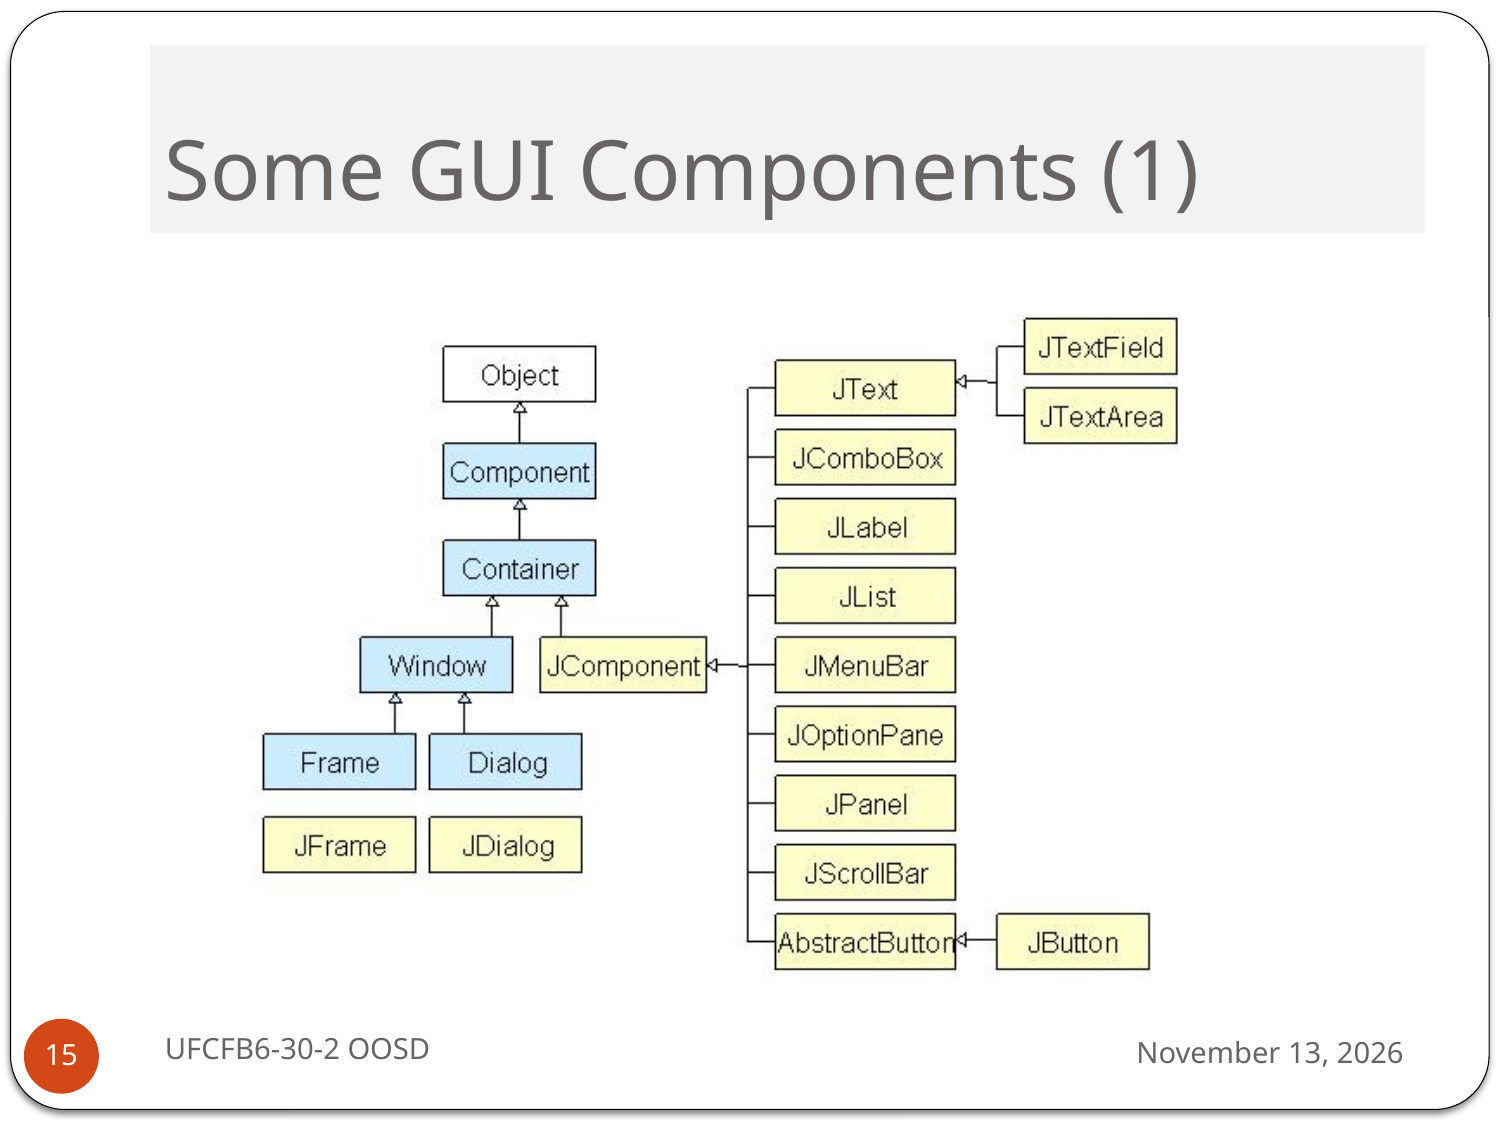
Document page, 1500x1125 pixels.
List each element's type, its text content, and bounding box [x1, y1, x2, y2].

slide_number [1012, 1015, 1419, 1094]
title Some GUI Components (1) [150, 45, 1425, 233]
footer UFCFB6-30-2 OOSD [150, 1012, 800, 1088]
slide_number 15 [23, 1018, 99, 1094]
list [237, 287, 1242, 1005]
